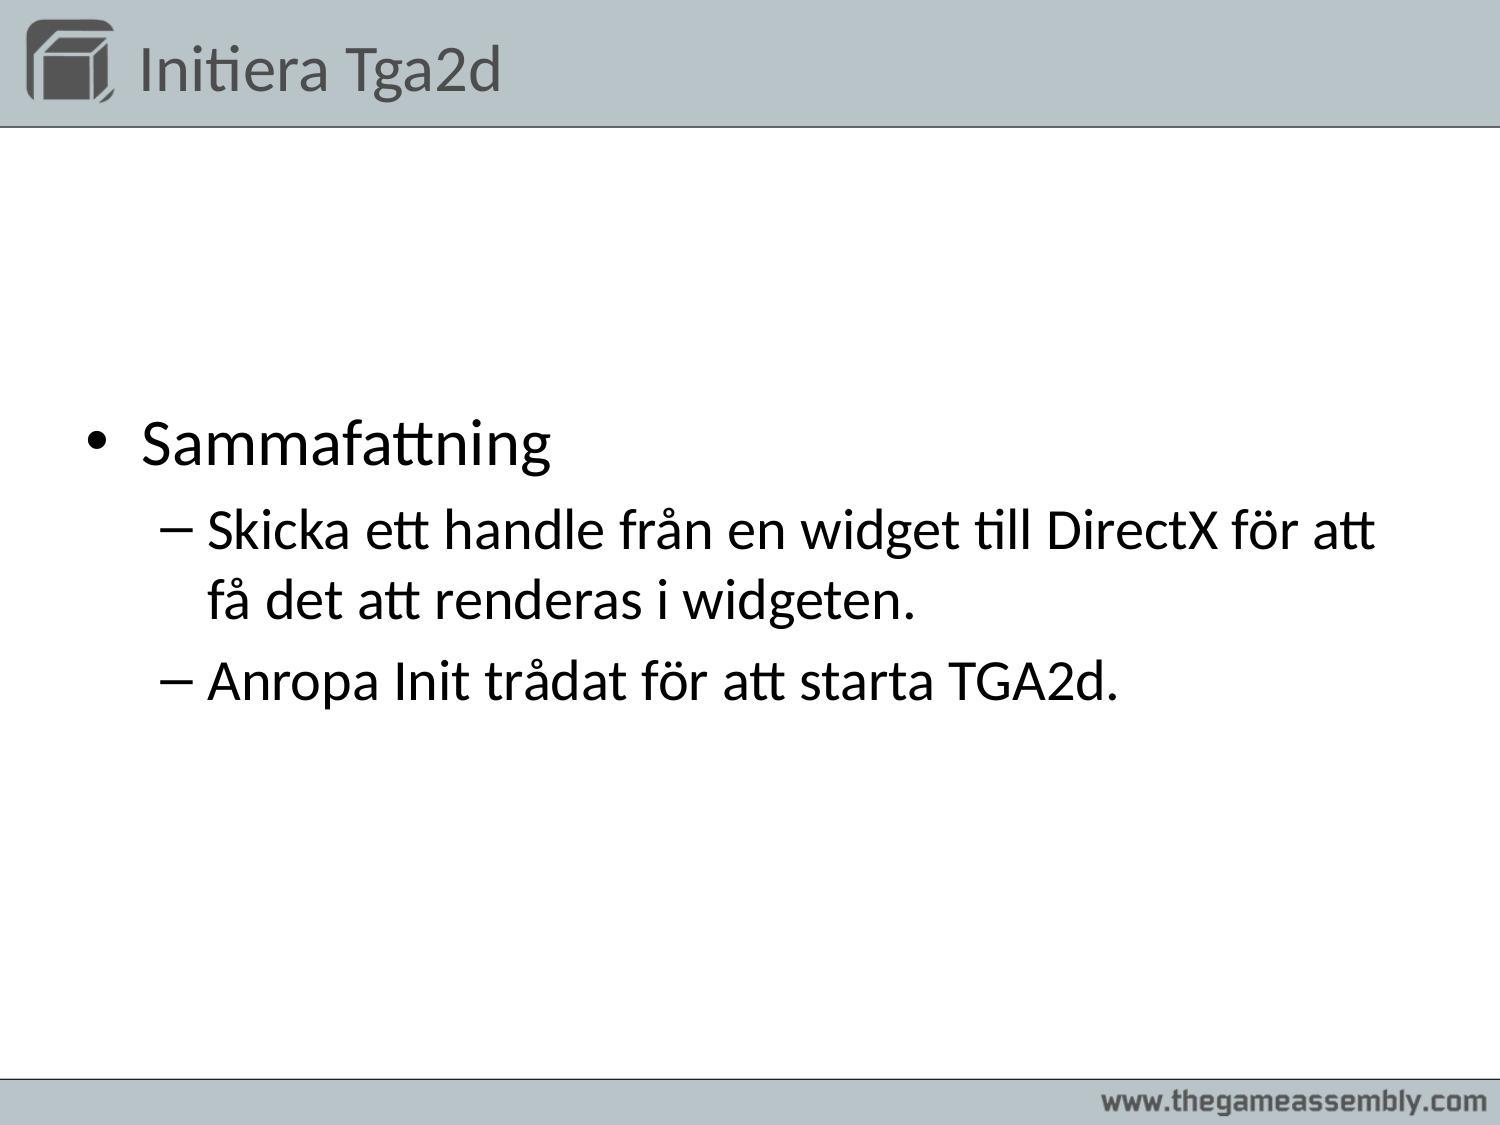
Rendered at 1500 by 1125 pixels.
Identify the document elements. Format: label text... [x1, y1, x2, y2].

title Initiera Tga2d [123, 0, 1500, 130]
picture [0, 0, 1500, 1125]
list Sammafattning Skicka ett handle från en widget till DirectX för att få det att renderas i widgeten. Anropa Init trådat för att starta TGA2d. [70, 152, 1421, 1059]
